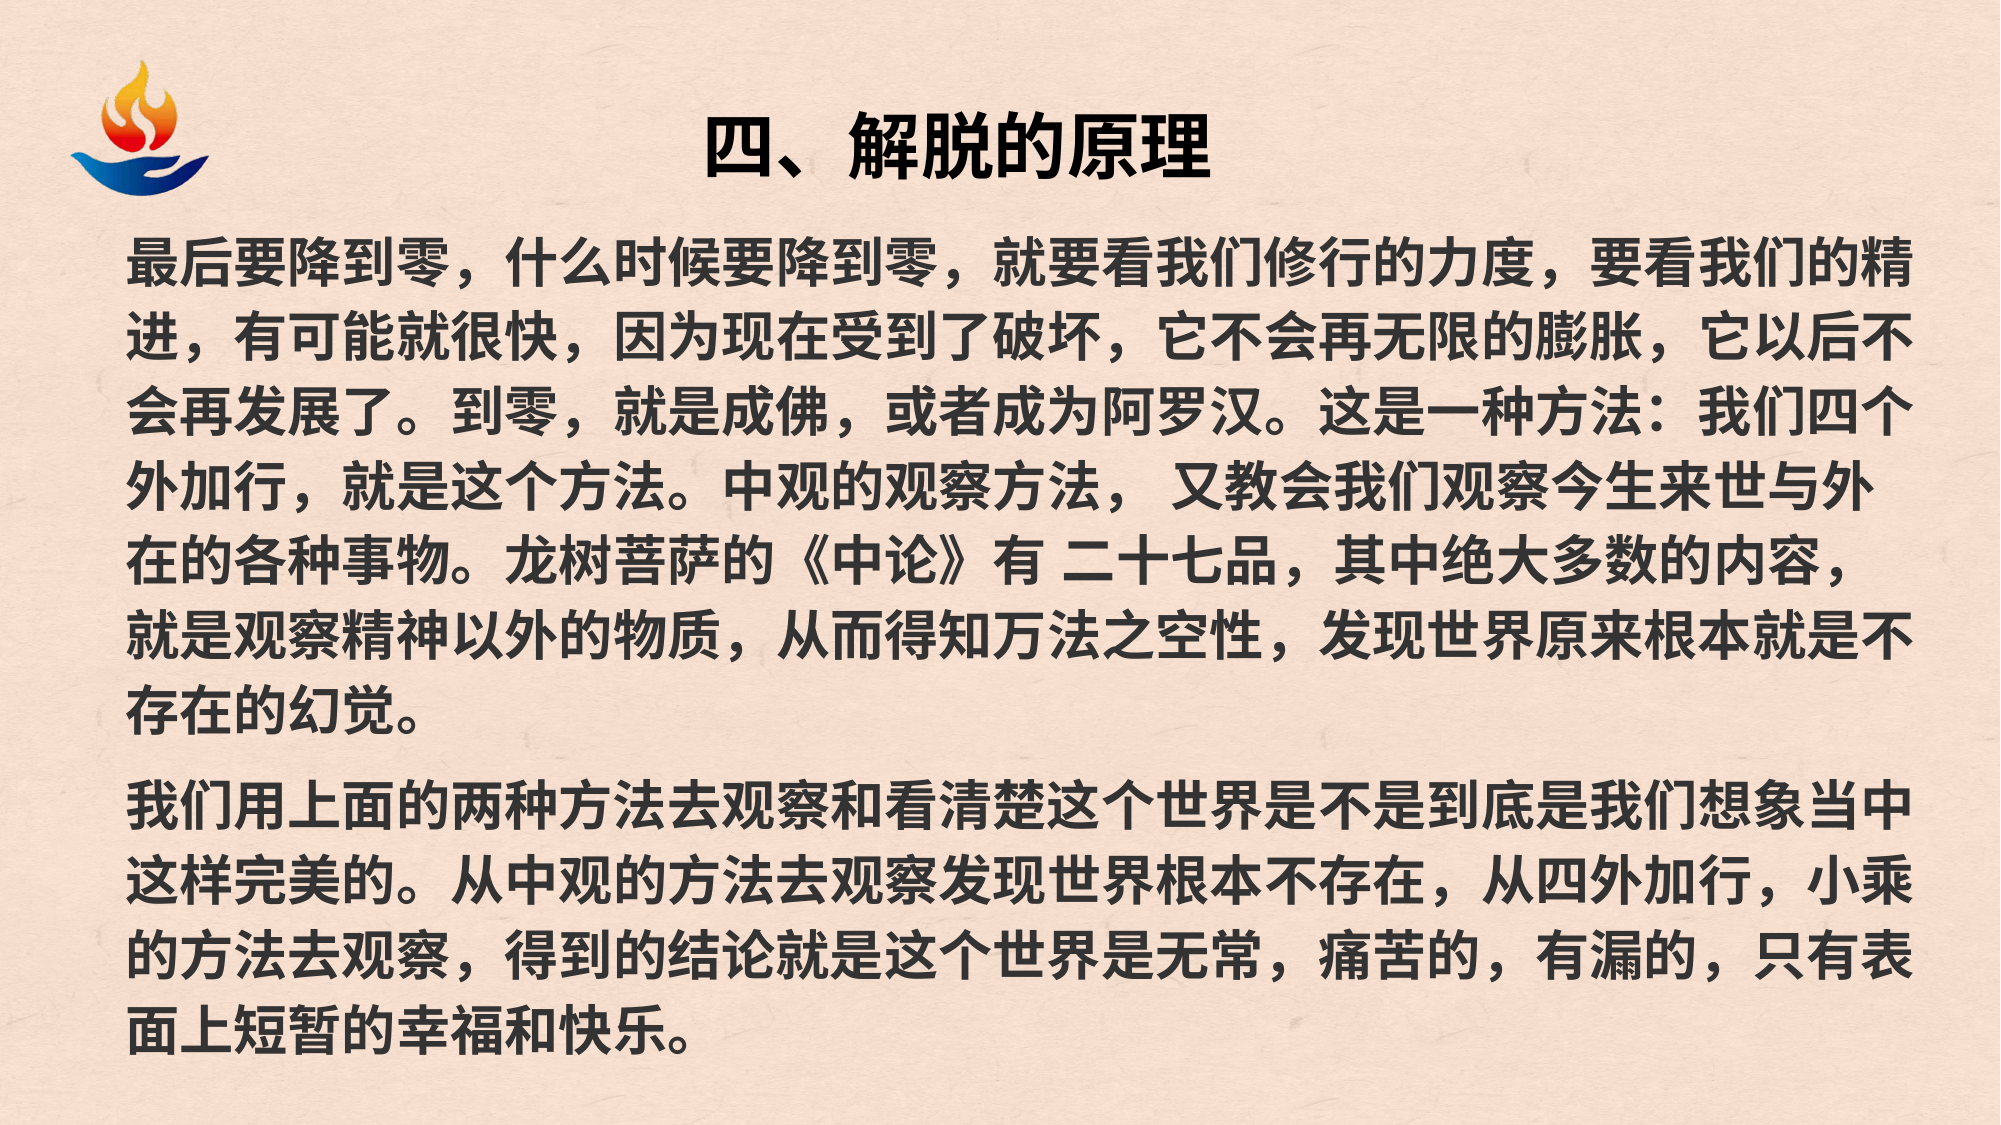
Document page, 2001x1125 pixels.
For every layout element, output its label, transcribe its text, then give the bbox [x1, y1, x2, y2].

text_box 四、解脱的原理 [386, 66, 1529, 203]
text_box 最后要降到零，什么时候要降到零，就要看我们修行的力度，要看我们的精进，有可能就很快，因为现在受到了破坏，它不会再无限的膨胀，它以后不会再发展了。到零，就是成佛，或者成为阿罗汉。这是一种方法：我们四个外加行，就是这个方法。中观的观察方法， 又教会我们观察今生来世与外在的各种事物。龙树菩萨的《中论》有 二十七品，其中绝大多数的内容，就是观察精神以外的物质，从而得知万法之空性，发现世界原来根本就是不存在的幻觉。 我们用上面的两种方法去观察和看清楚这个世界是不是到底是我们想象当中这样完美的。从中观的方法去观察发现世界根本不存在，从四外加行，小乘的方法去观察，得到的结论就是这个世界是无常，痛苦的，有漏的，只有表面上短暂的幸福和快乐。 [110, 203, 1932, 998]
picture [0, 0, 2001, 1125]
